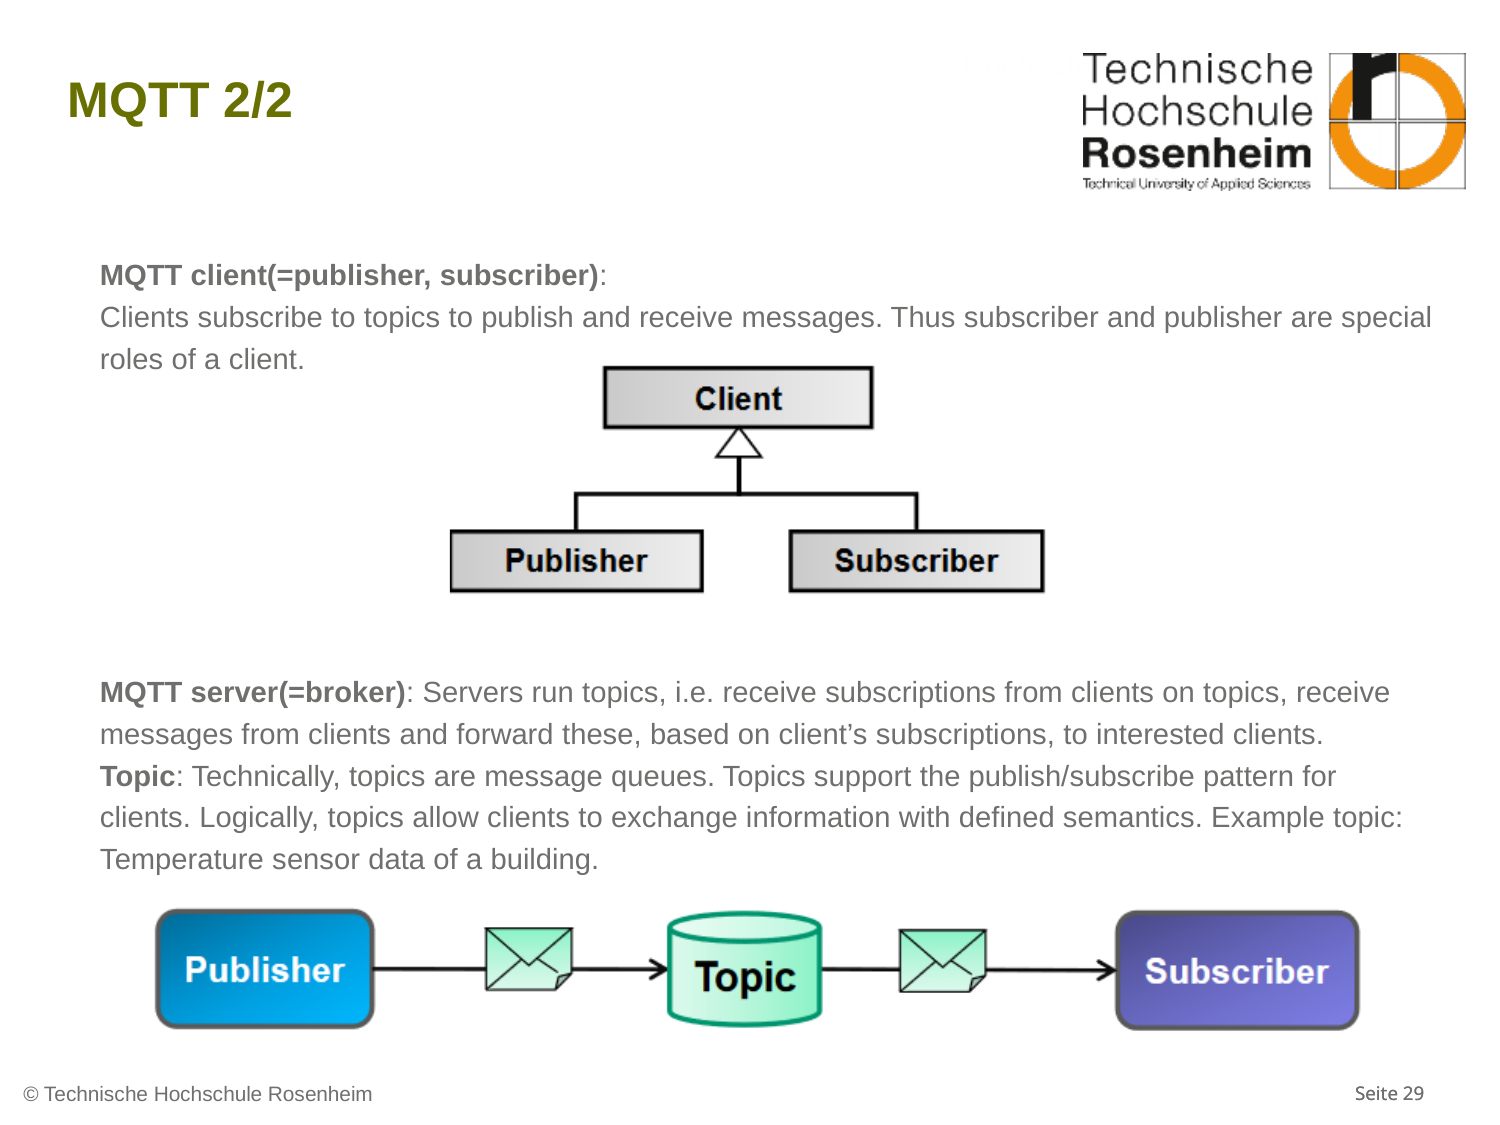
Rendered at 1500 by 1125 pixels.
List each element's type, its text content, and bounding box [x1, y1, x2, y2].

picture [965, 53, 1466, 191]
picture [124, 885, 1401, 1066]
picture [449, 362, 1051, 624]
list MQTT client(=publisher, subscriber): Clients subscribe to topics to publish and receive messages. Thus subscriber and publisher are special roles of a client. MQTT server(=broker): Servers run topics, i.e. receive subscriptions from clients on topics, receive messages from clients and forward these, based on client’s subscriptions, to interested clients. Topic: Technically, topics are message queues. Topics support the publish/subscribe pattern for clients. Logically, topics allow clients to exchange information with defined semantics. Example topic: Temperature sensor data of a building. [99, 249, 1438, 963]
title MQTT 2/2 [53, 59, 1050, 200]
